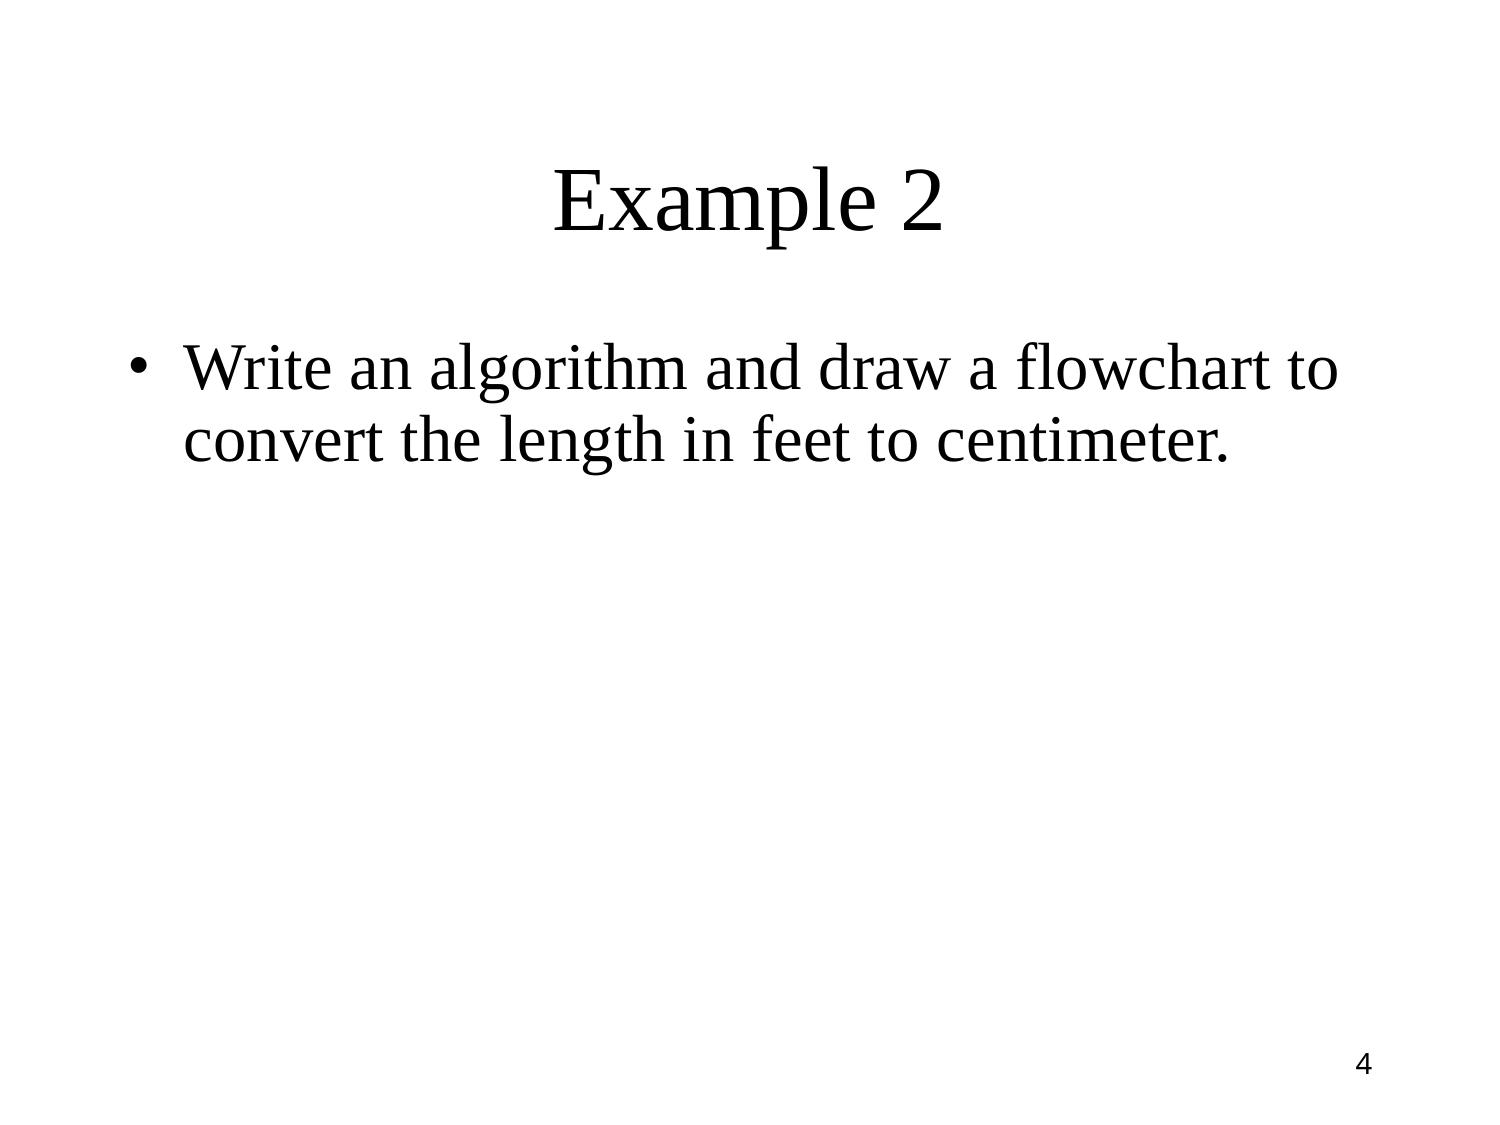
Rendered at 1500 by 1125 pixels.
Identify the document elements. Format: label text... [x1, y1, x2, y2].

title Example 2 [112, 99, 1388, 288]
list Write an algorithm and draw a flowchart to convert the length in feet to centimeter. [112, 324, 1388, 1000]
text_box ‹#› [1074, 1037, 1388, 1100]
